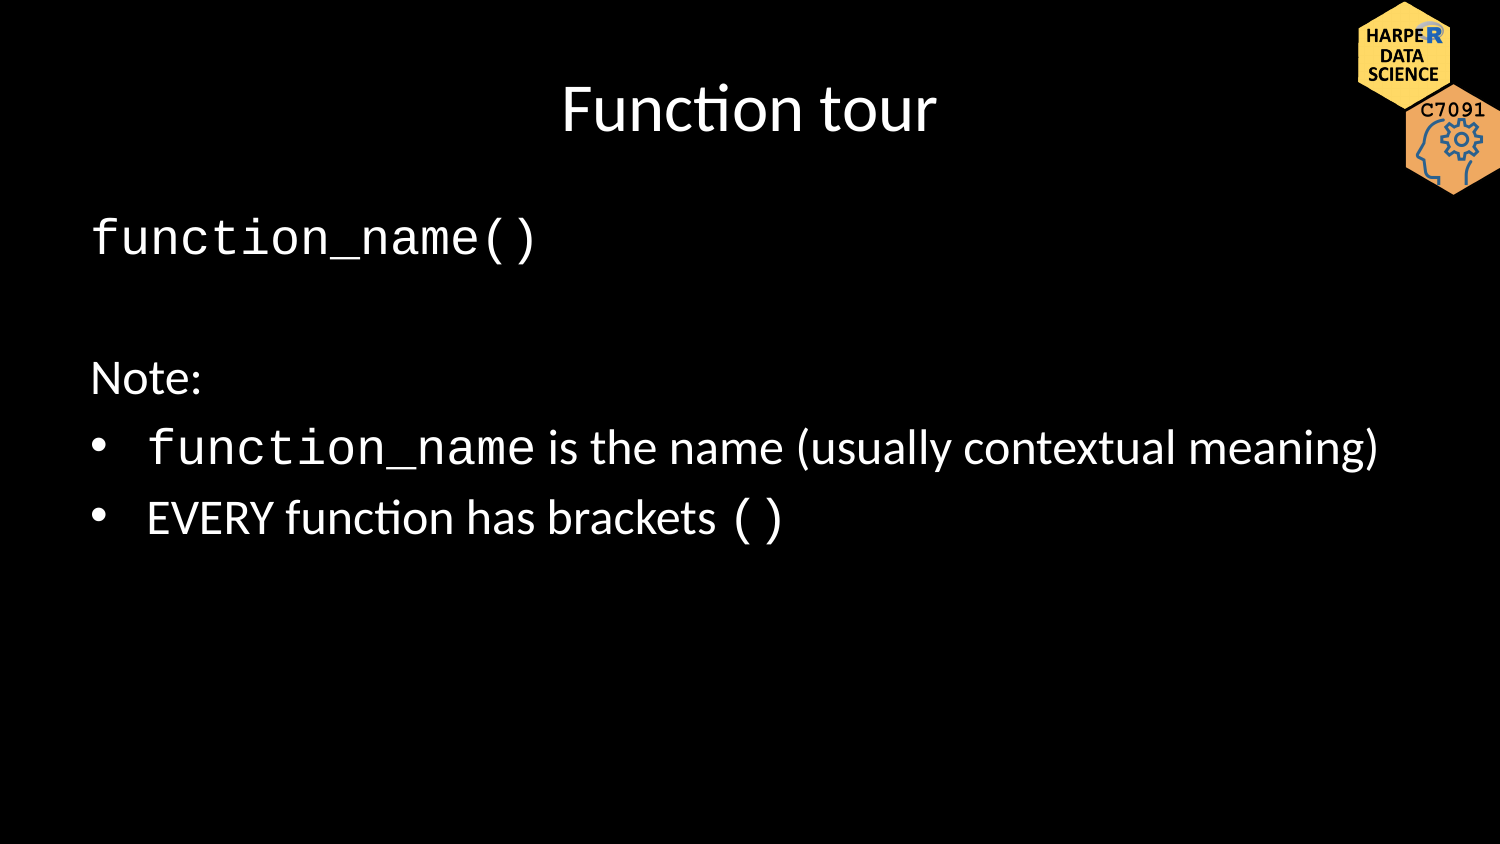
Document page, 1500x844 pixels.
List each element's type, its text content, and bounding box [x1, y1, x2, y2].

list function_name() Note: function_name is the name (usually contextual meaning) EVERY function has brackets () [75, 196, 1425, 754]
picture [1355, 0, 1500, 197]
title Function tour [75, 33, 1425, 175]
